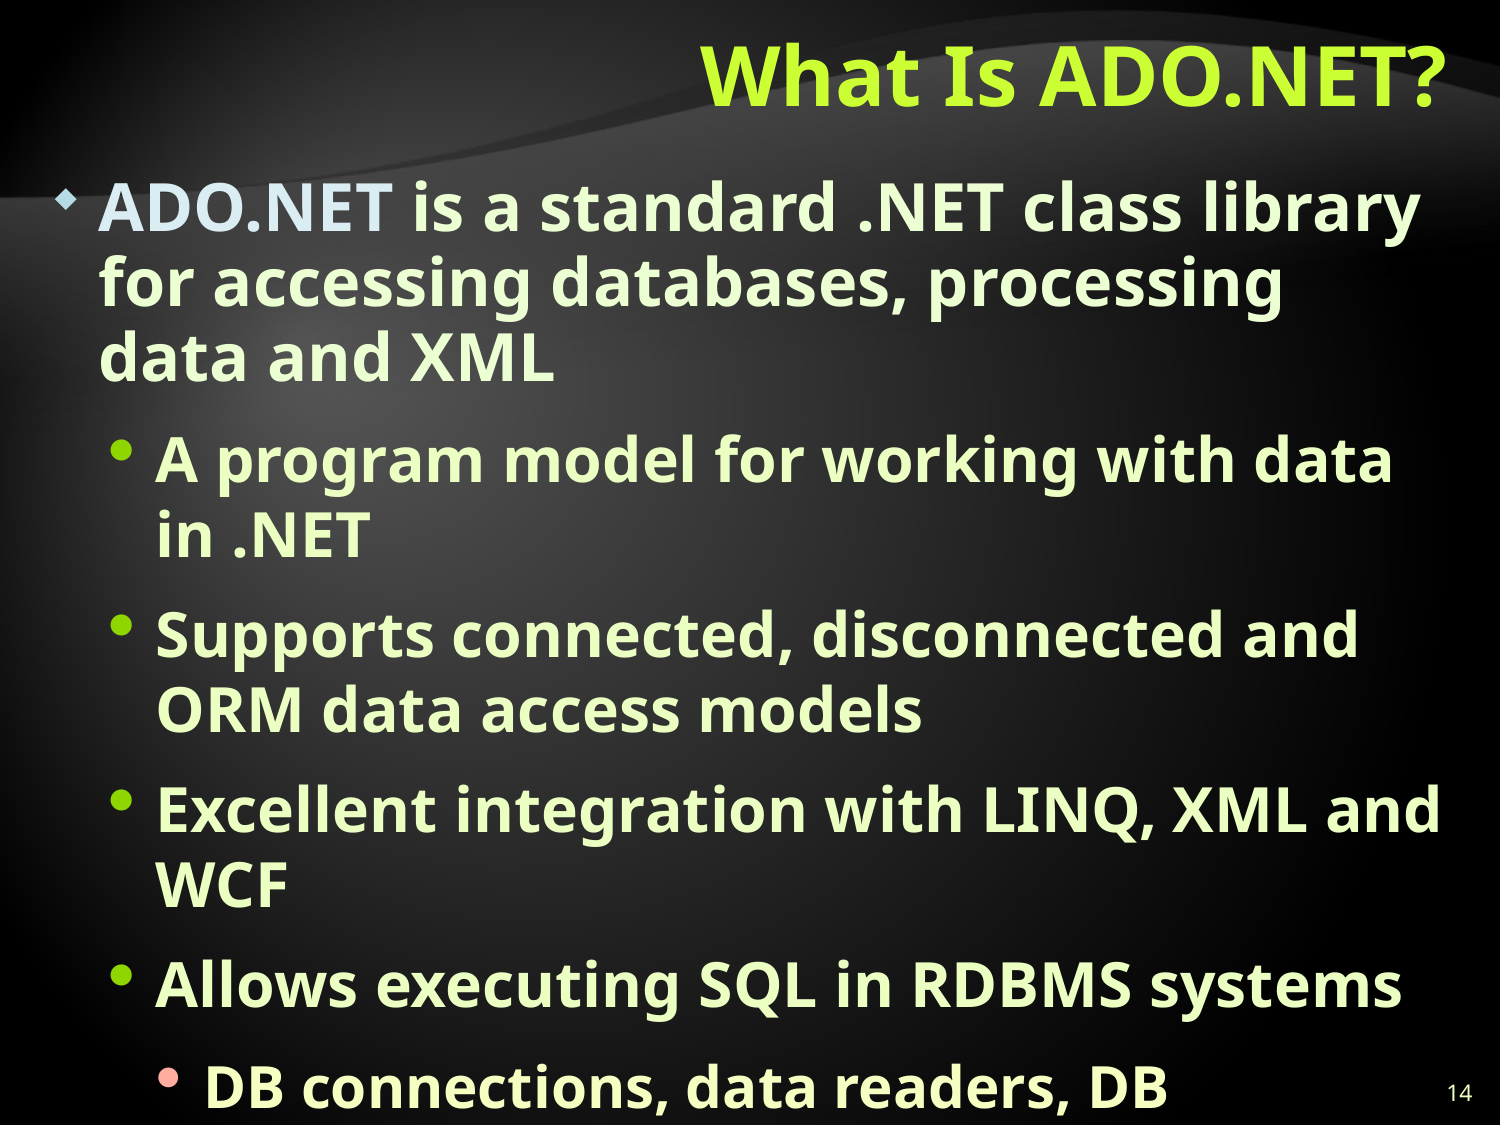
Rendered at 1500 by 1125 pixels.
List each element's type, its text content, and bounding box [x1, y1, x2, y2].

list ADO.NET is a standard .NET class library for accessing databases, processing data and XML A program model for working with data in .NET Supports connected, disconnected and ORM data access models Excellent integration with LINQ, XML and WCF Allows executing SQL in RDBMS systems DB connections, data readers, DB commands Allows accessing data in the ORM approach LINQ-to-SQL and ADO.NET Entity Framework [37, 162, 1463, 1088]
title What Is ADO.NET? [300, 12, 1463, 150]
picture [0, 0, 1500, 1125]
slide_number 14 [1412, 1074, 1488, 1113]
